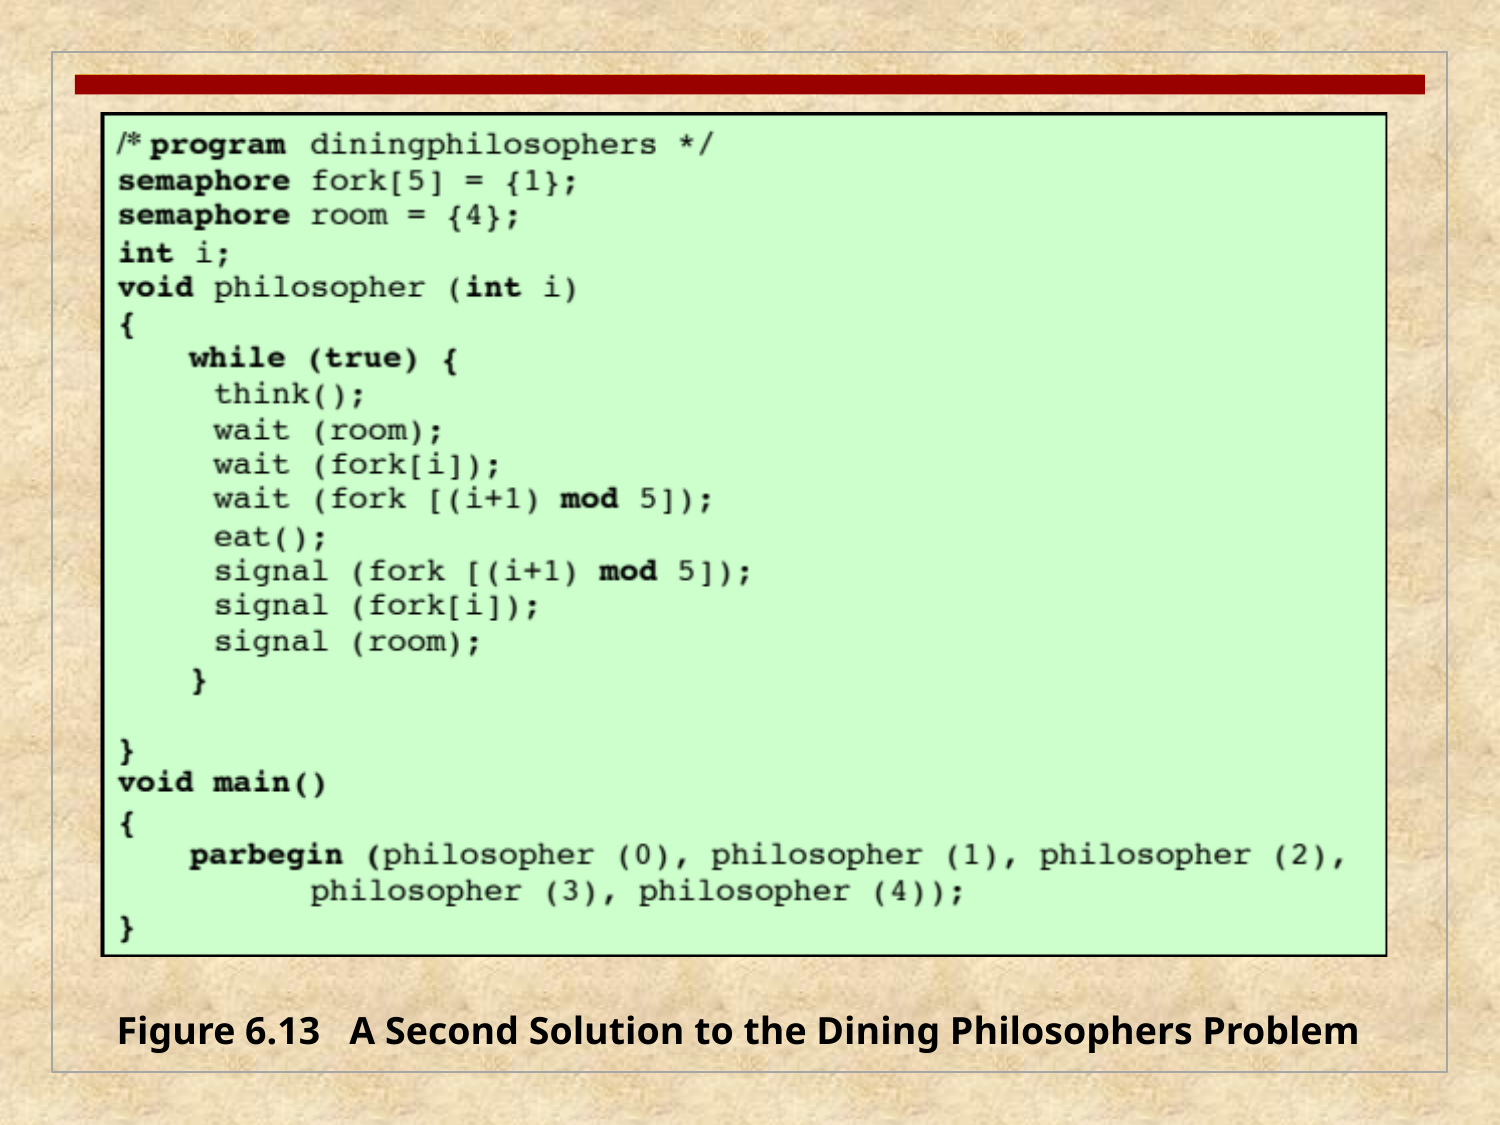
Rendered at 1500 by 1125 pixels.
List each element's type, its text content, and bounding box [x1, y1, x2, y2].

picture [0, 0, 1500, 1125]
text_box Figure 6.13 A Second Solution to the Dining Philosophers Problem [50, 999, 1438, 1060]
